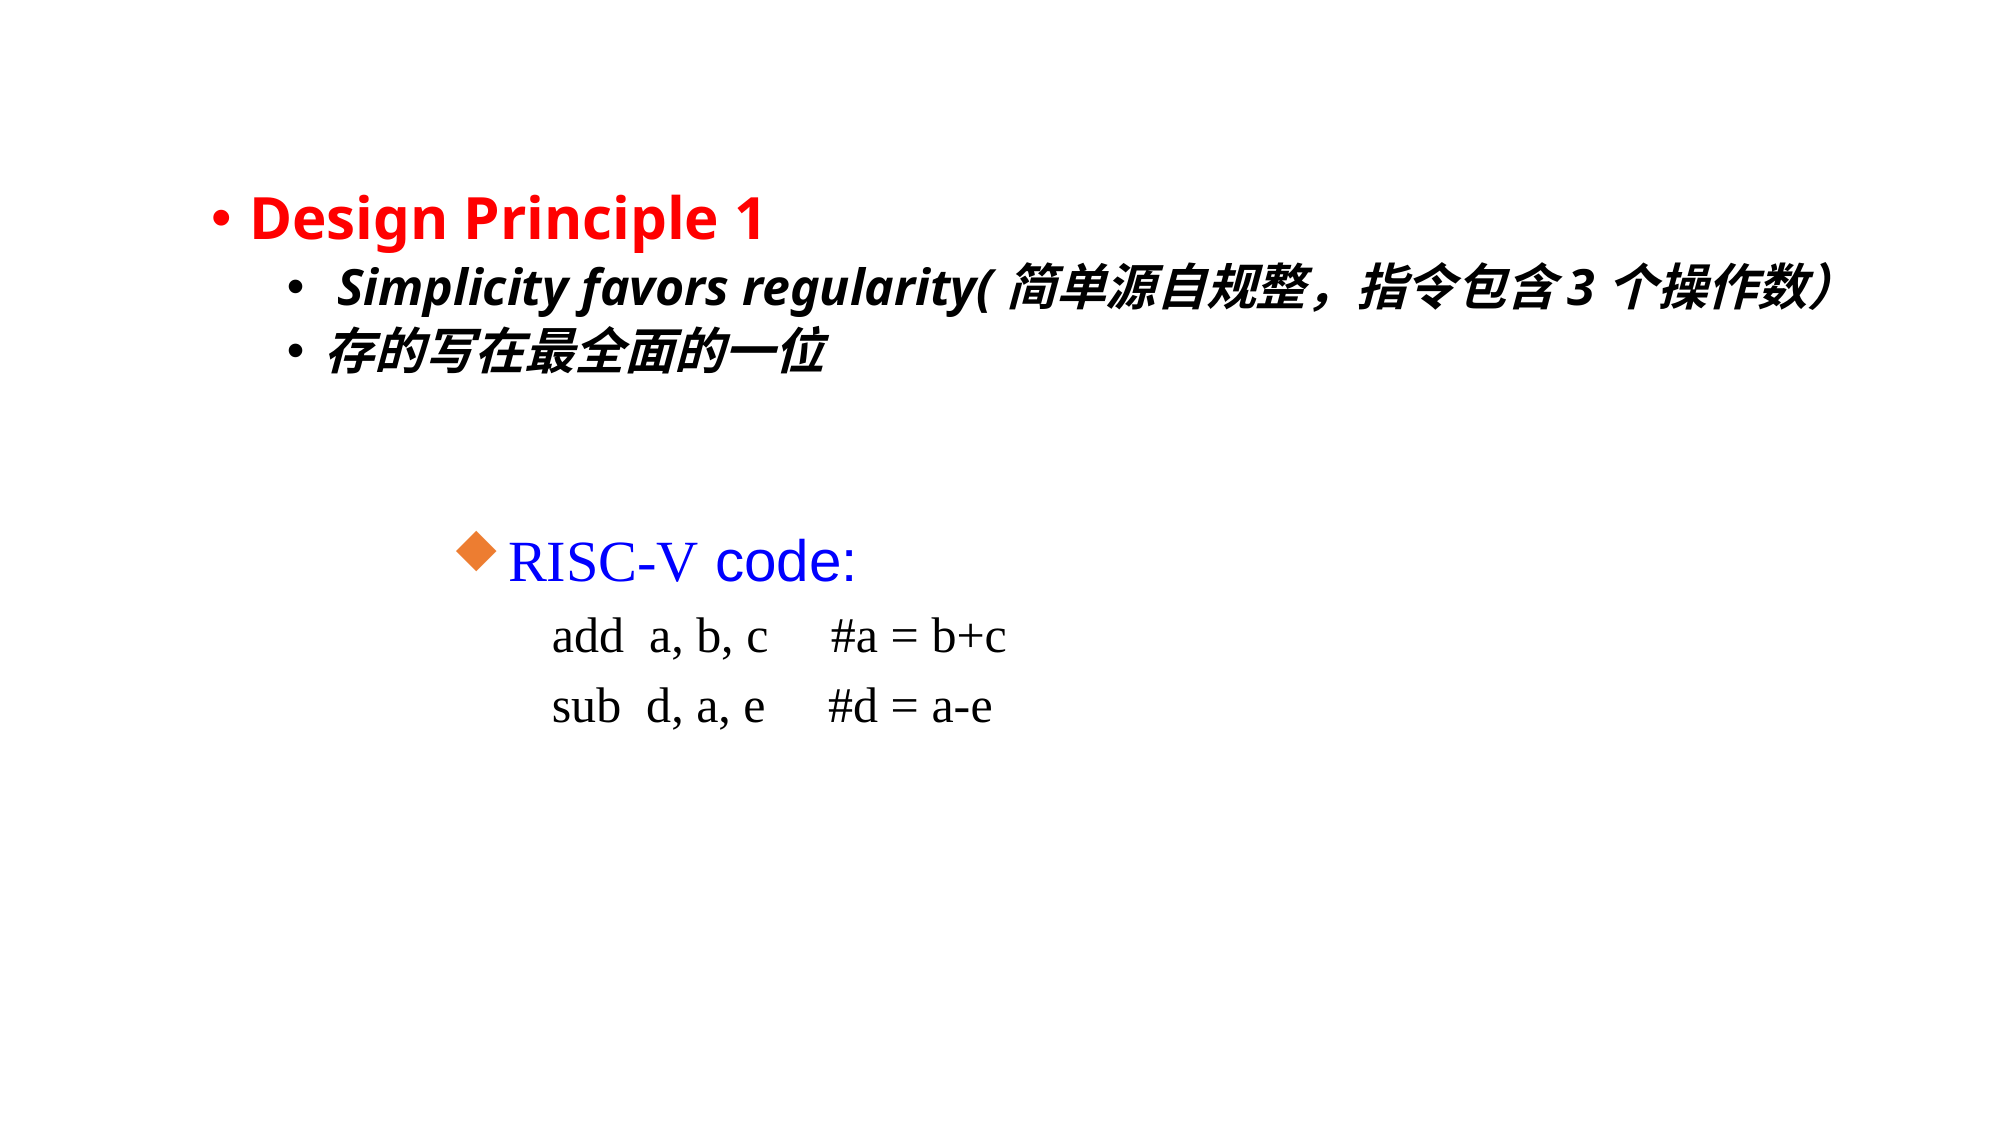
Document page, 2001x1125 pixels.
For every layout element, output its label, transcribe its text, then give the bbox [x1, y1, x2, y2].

text_box RISC-V code: add a, b, c #a = b+c sub d, a, e #d = a-e [362, 515, 1213, 740]
list Design Principle 1 Simplicity favors regularity(简单源自规整，指令包含3个操作数） 存的写在最全面的一位 [196, 181, 1898, 954]
